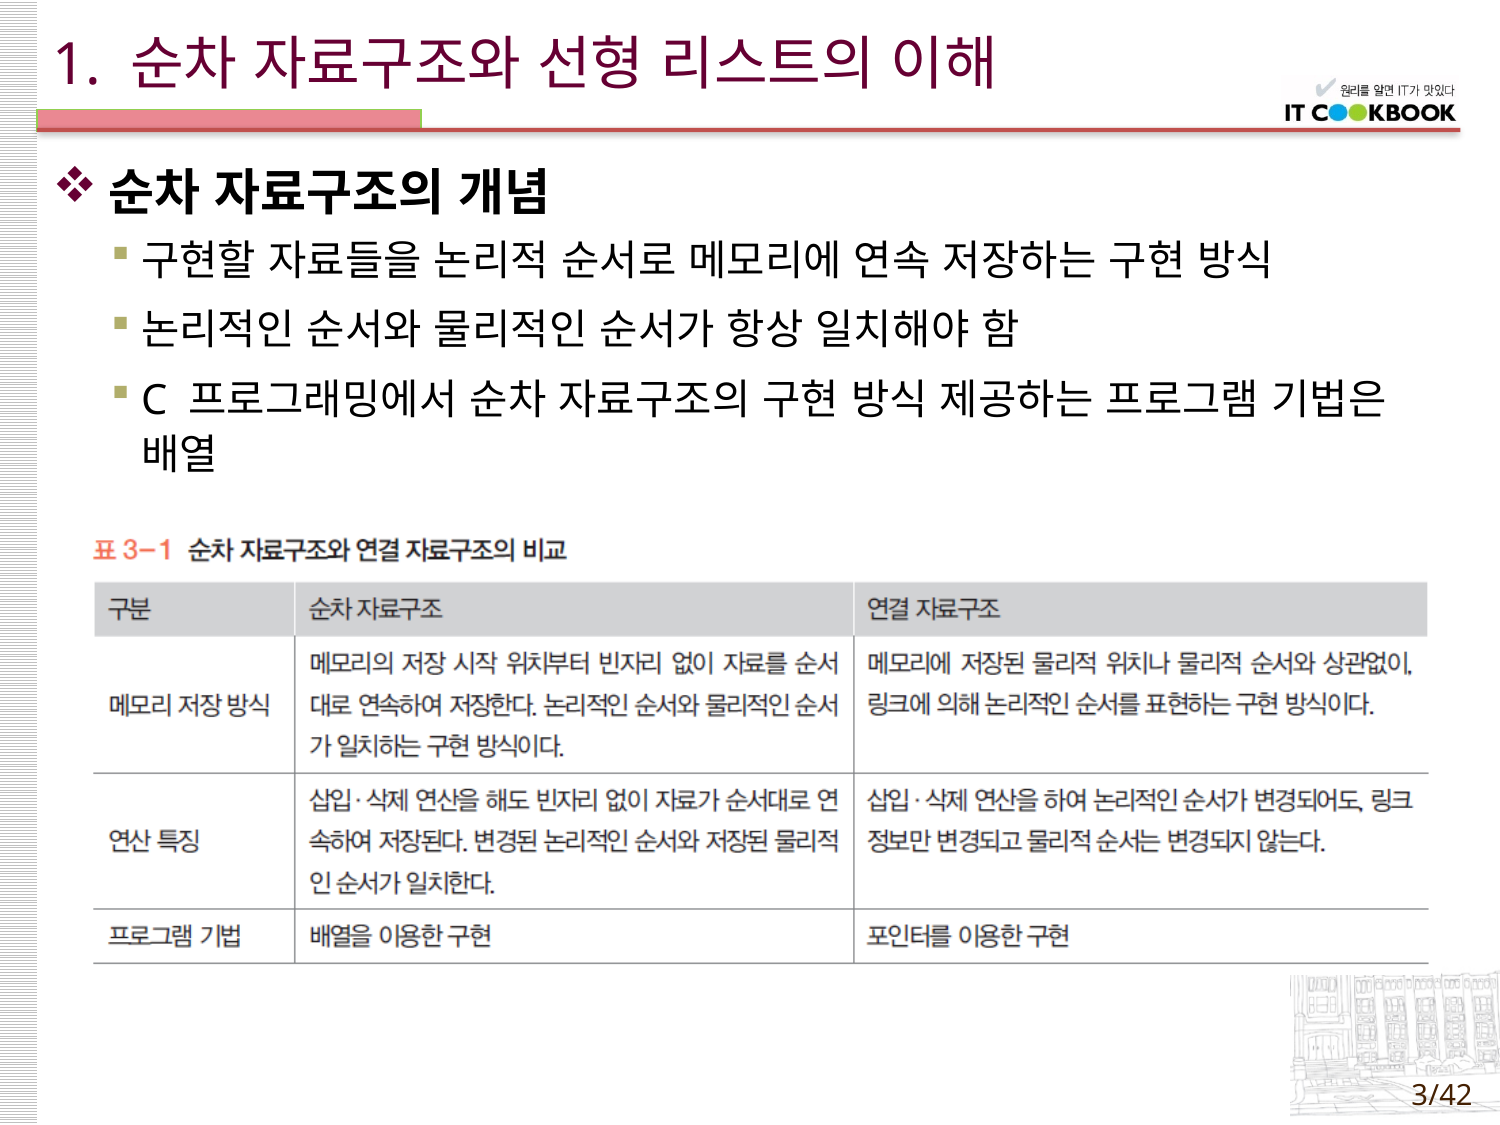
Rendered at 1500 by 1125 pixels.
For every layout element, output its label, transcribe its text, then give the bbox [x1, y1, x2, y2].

title 1. 순차 자료구조와 선형 리스트의 이해 [37, 13, 1278, 109]
picture [88, 526, 1442, 975]
list 순차 자료구조의 개념 구현할 자료들을 논리적 순서로 메모리에 연속 저장하는 구현 방식 논리적인 순서와 물리적인 순서가 항상 일치해야 함 C 프로그래밍에서 순차 자료구조의 구현 방식 제공하는 프로그램 기법은 배열 [37, 152, 1463, 1091]
picture [1281, 75, 1459, 123]
picture [1290, 874, 1500, 1125]
picture [1442, 1091, 1450, 1098]
